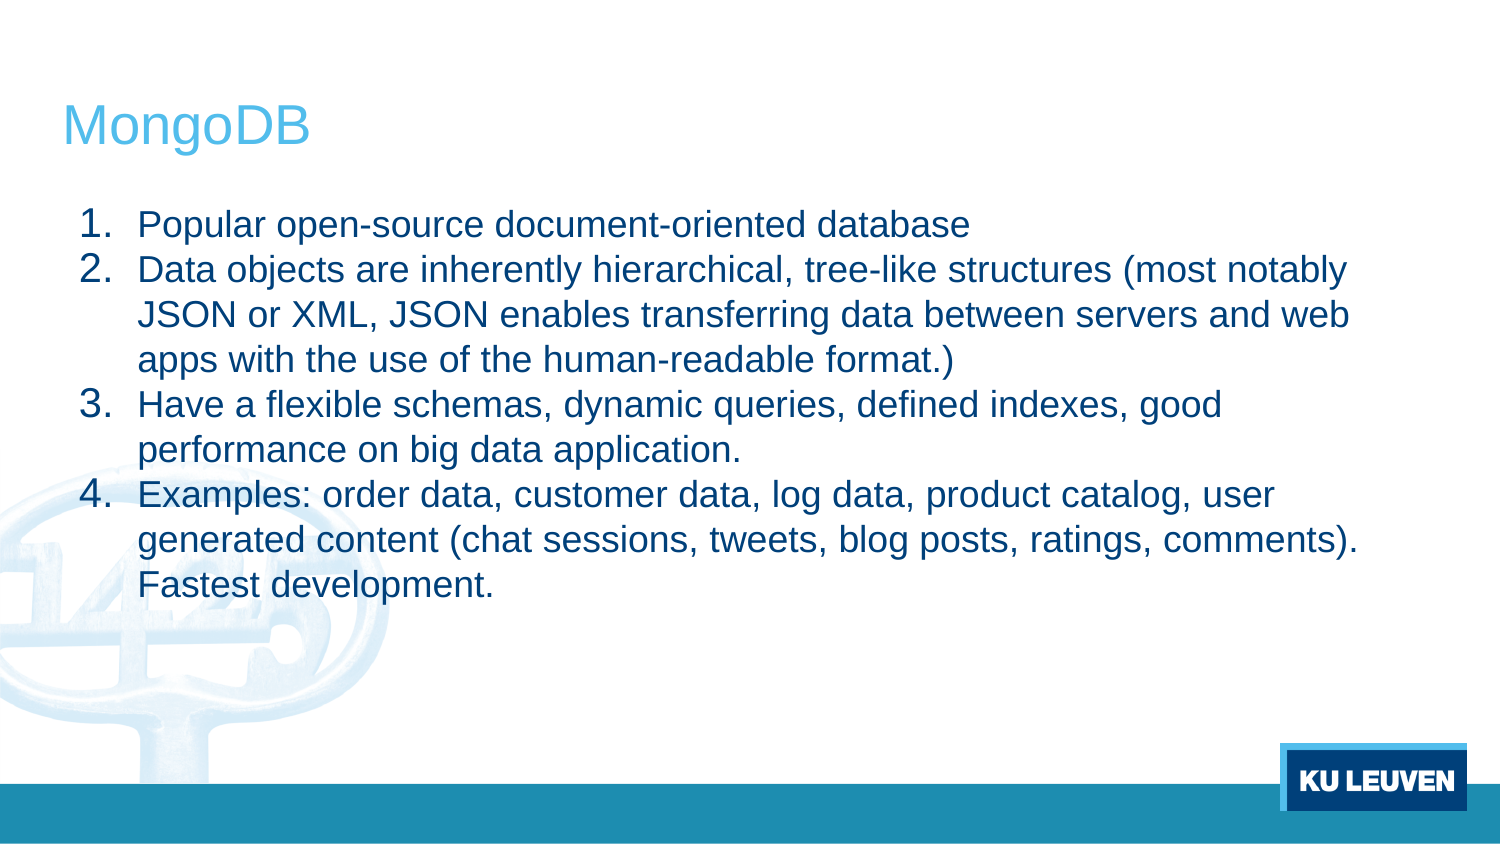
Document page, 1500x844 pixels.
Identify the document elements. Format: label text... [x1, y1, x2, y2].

picture [1280, 743, 1467, 811]
title MongoDB [51, 72, 1449, 167]
picture [0, 449, 407, 783]
list Popular open-source document-oriented database Data objects are inherently hierarchical, tree-like structures (most notably JSON or XML, JSON enables transferring data between servers and web apps with the use of the human-readable format.) Have a flexible schemas, dynamic queries, defined indexes, good performance on big data application. Examples: order data, customer data, log data, product catalog, user generated content (chat sessions, tweets, blog posts, ratings, comments). Fastest development. [51, 189, 1449, 750]
